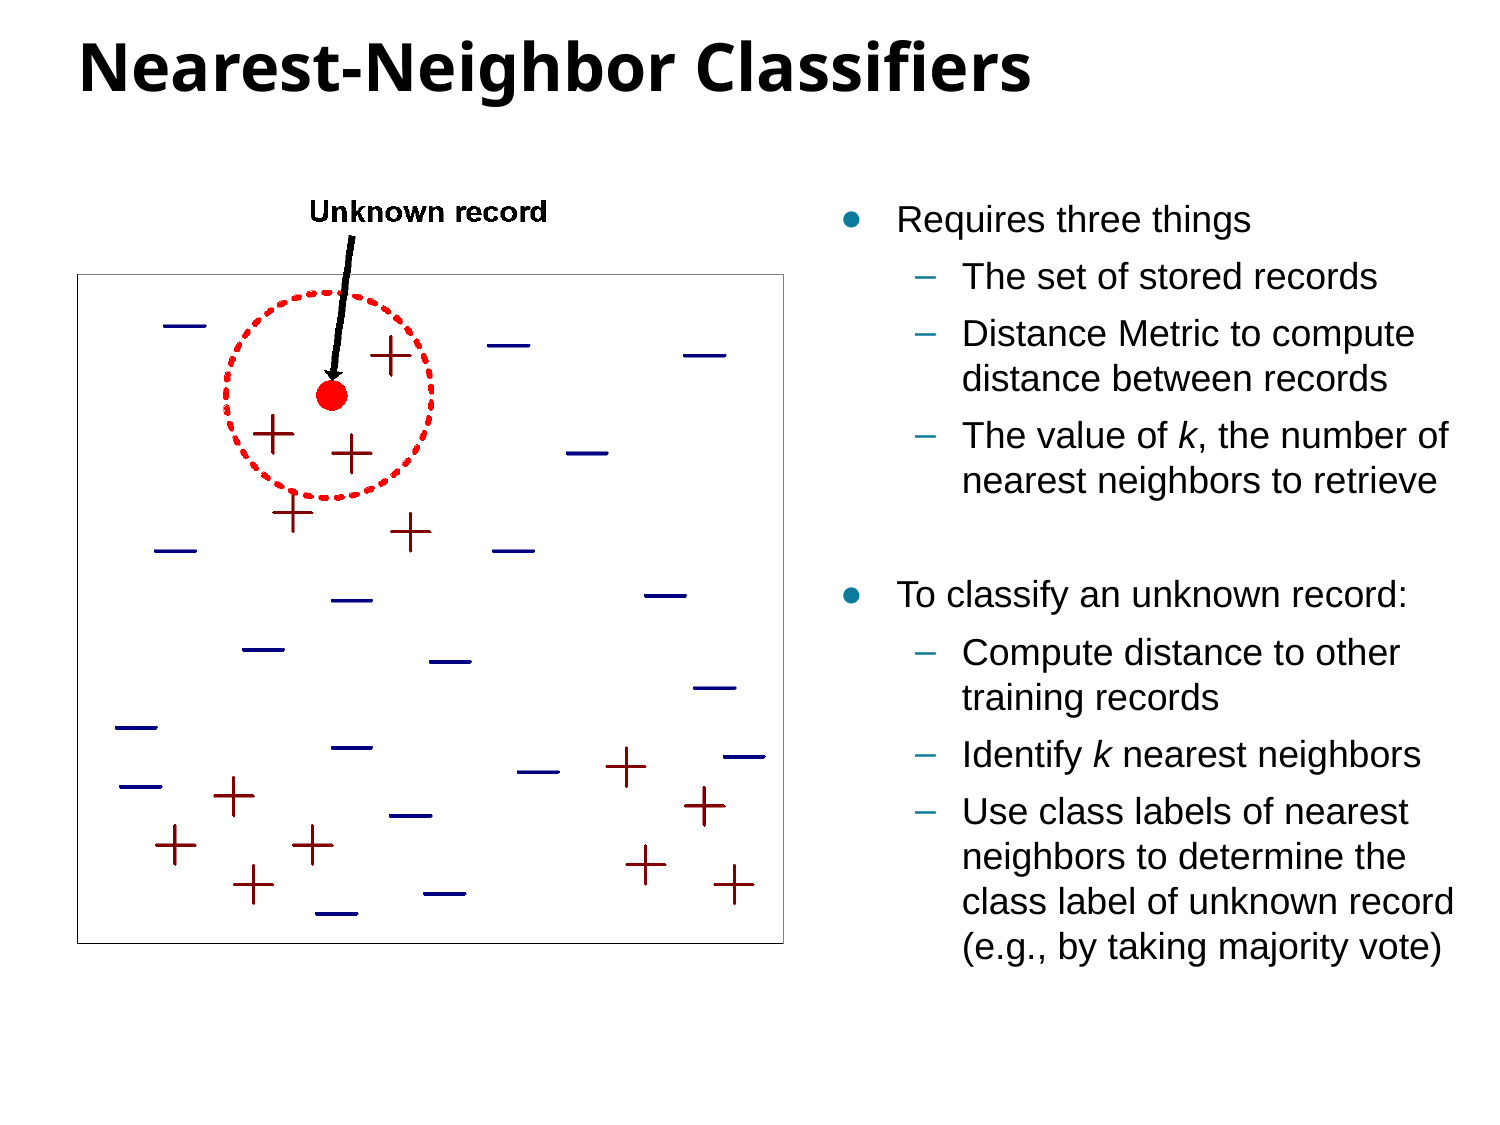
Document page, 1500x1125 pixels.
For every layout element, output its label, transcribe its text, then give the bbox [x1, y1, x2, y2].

picture [74, 187, 784, 1026]
text_box Requires three things The set of stored records Distance Metric to compute distance between records The value of k, the number of nearest neighbors to retrieve To classify an unknown record: Compute distance to other training records Identify k nearest neighbors Use class labels of nearest neighbors to determine the class label of unknown record (e.g., by taking majority vote) [825, 187, 1475, 1013]
title Nearest-Neighbor Classifiers [62, 24, 1421, 113]
